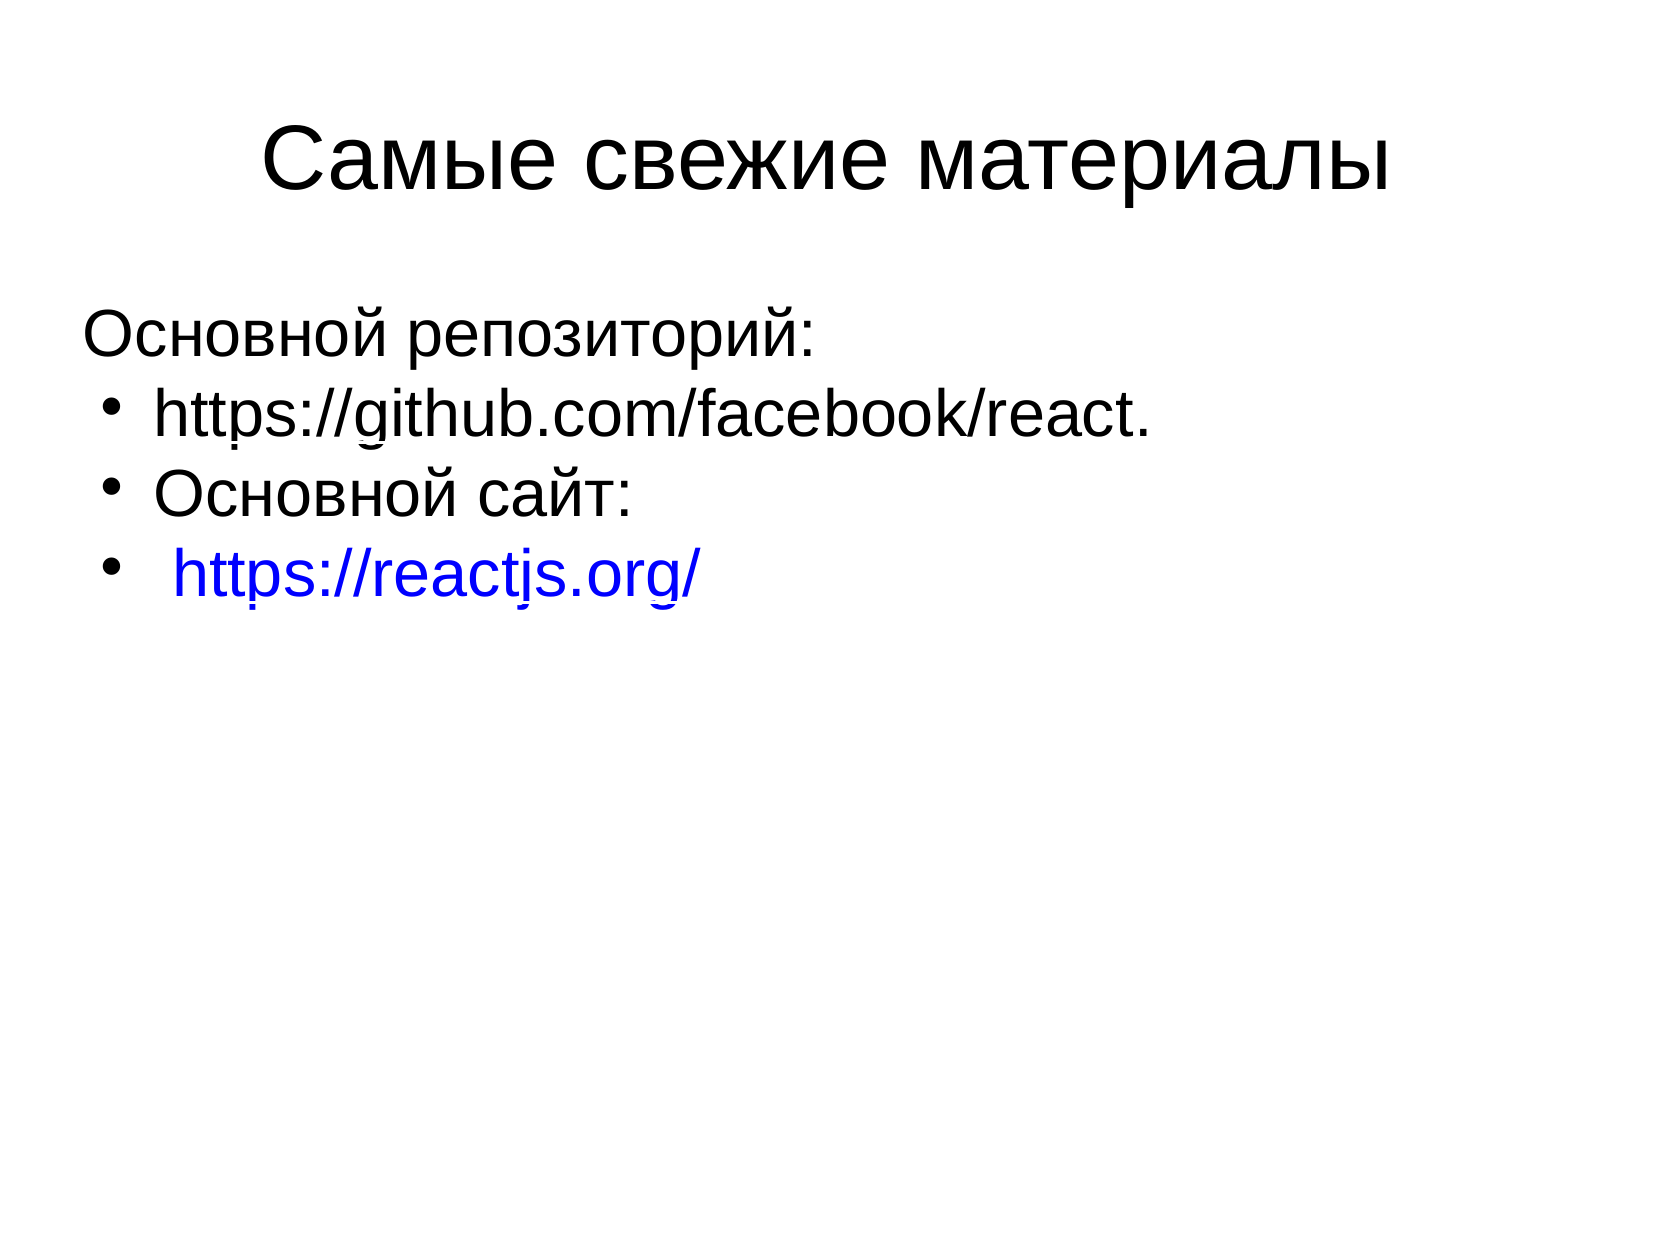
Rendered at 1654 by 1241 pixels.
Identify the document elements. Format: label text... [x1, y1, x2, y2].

text_box Основной репозиторий: https://github.com/facebook/react. Основной сайт: https://reactjs.org/ [82, 290, 1571, 1010]
text_box Самые свежие материалы [82, 49, 1571, 257]
